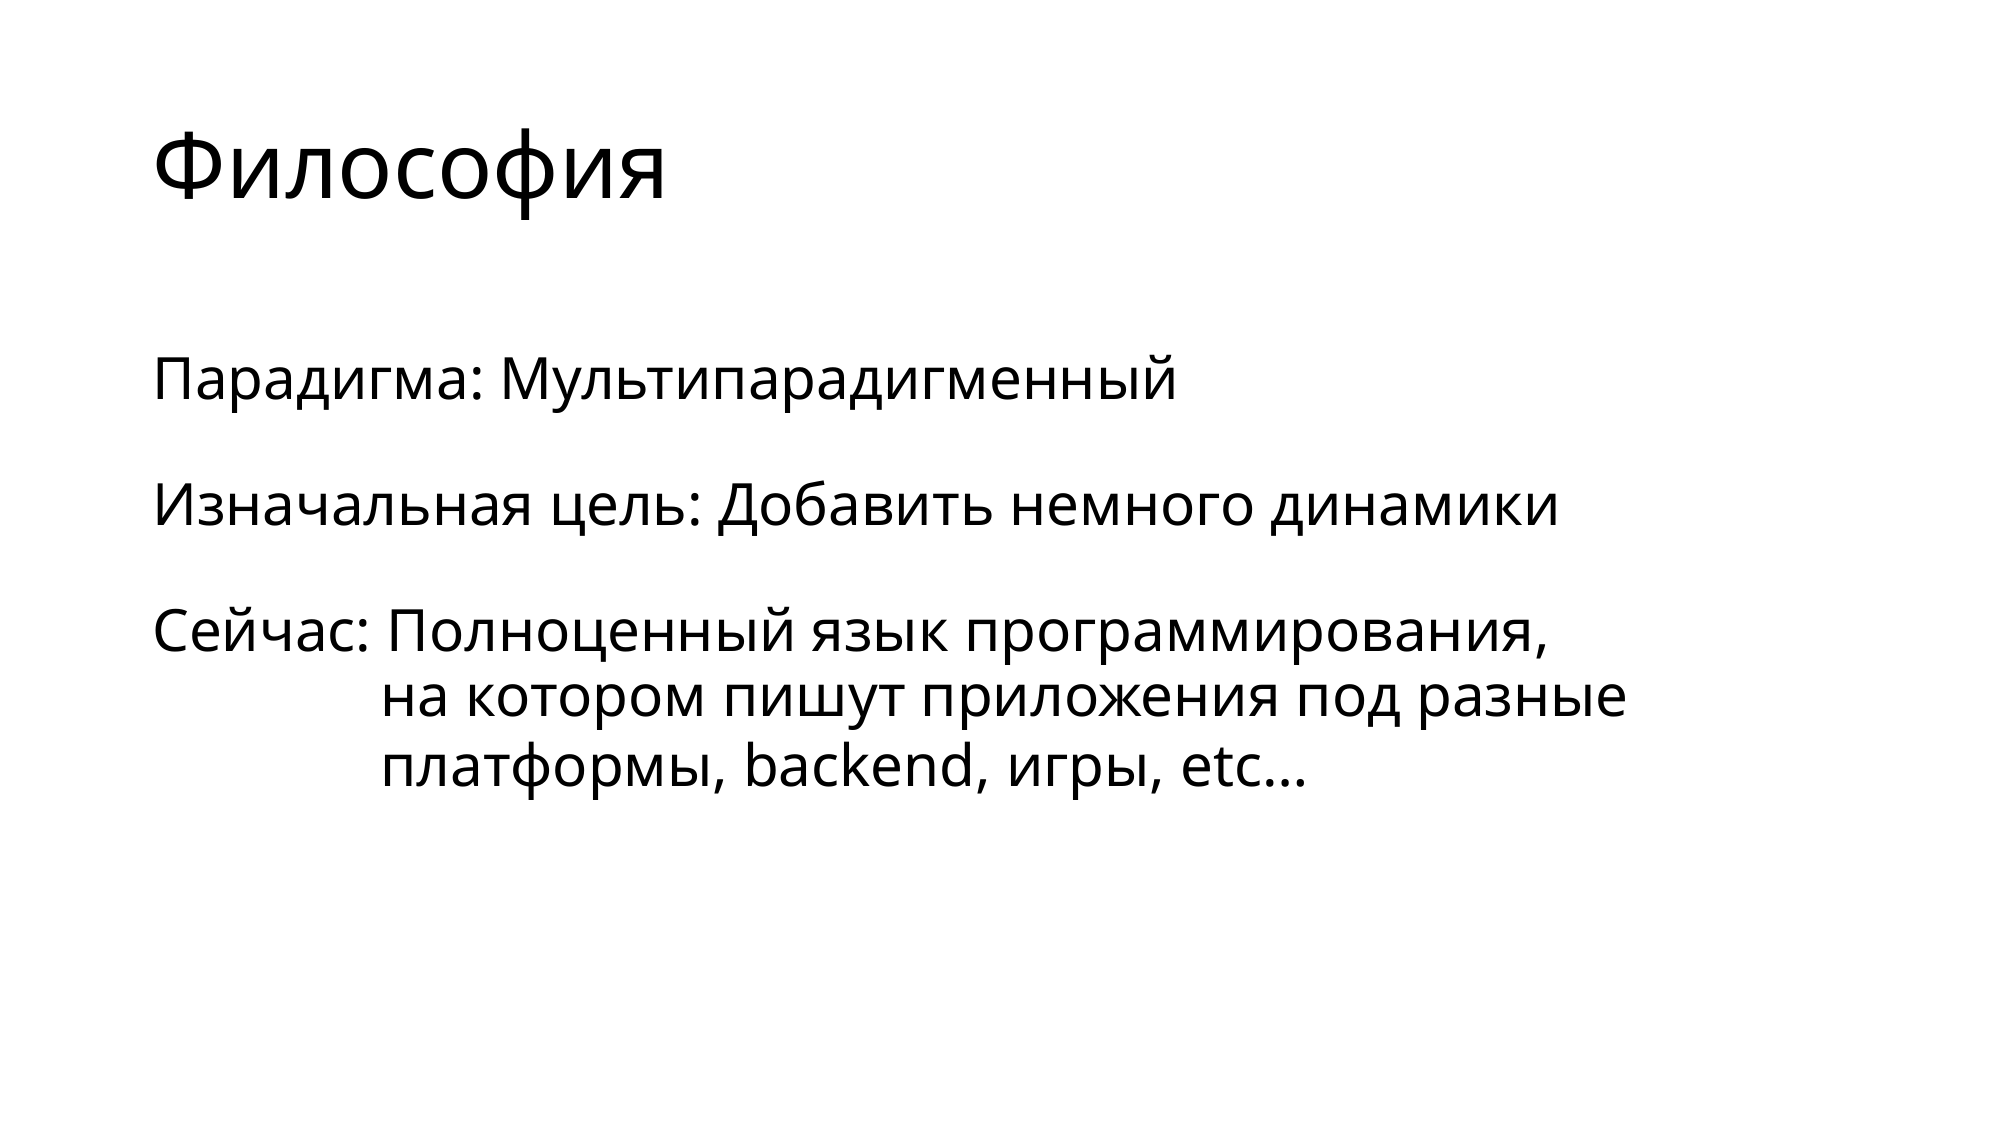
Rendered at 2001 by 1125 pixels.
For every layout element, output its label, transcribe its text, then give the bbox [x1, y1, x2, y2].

text_box на котором пишут приложения под разные платформы, backend, игры, etc… [365, 650, 1836, 806]
list Парадигма: Мультипарадигменный Изначальная цель: Добавить немного динамики Сейчас: Полноценный язык программирования, [137, 299, 1863, 799]
title Философия [137, 59, 1863, 278]
